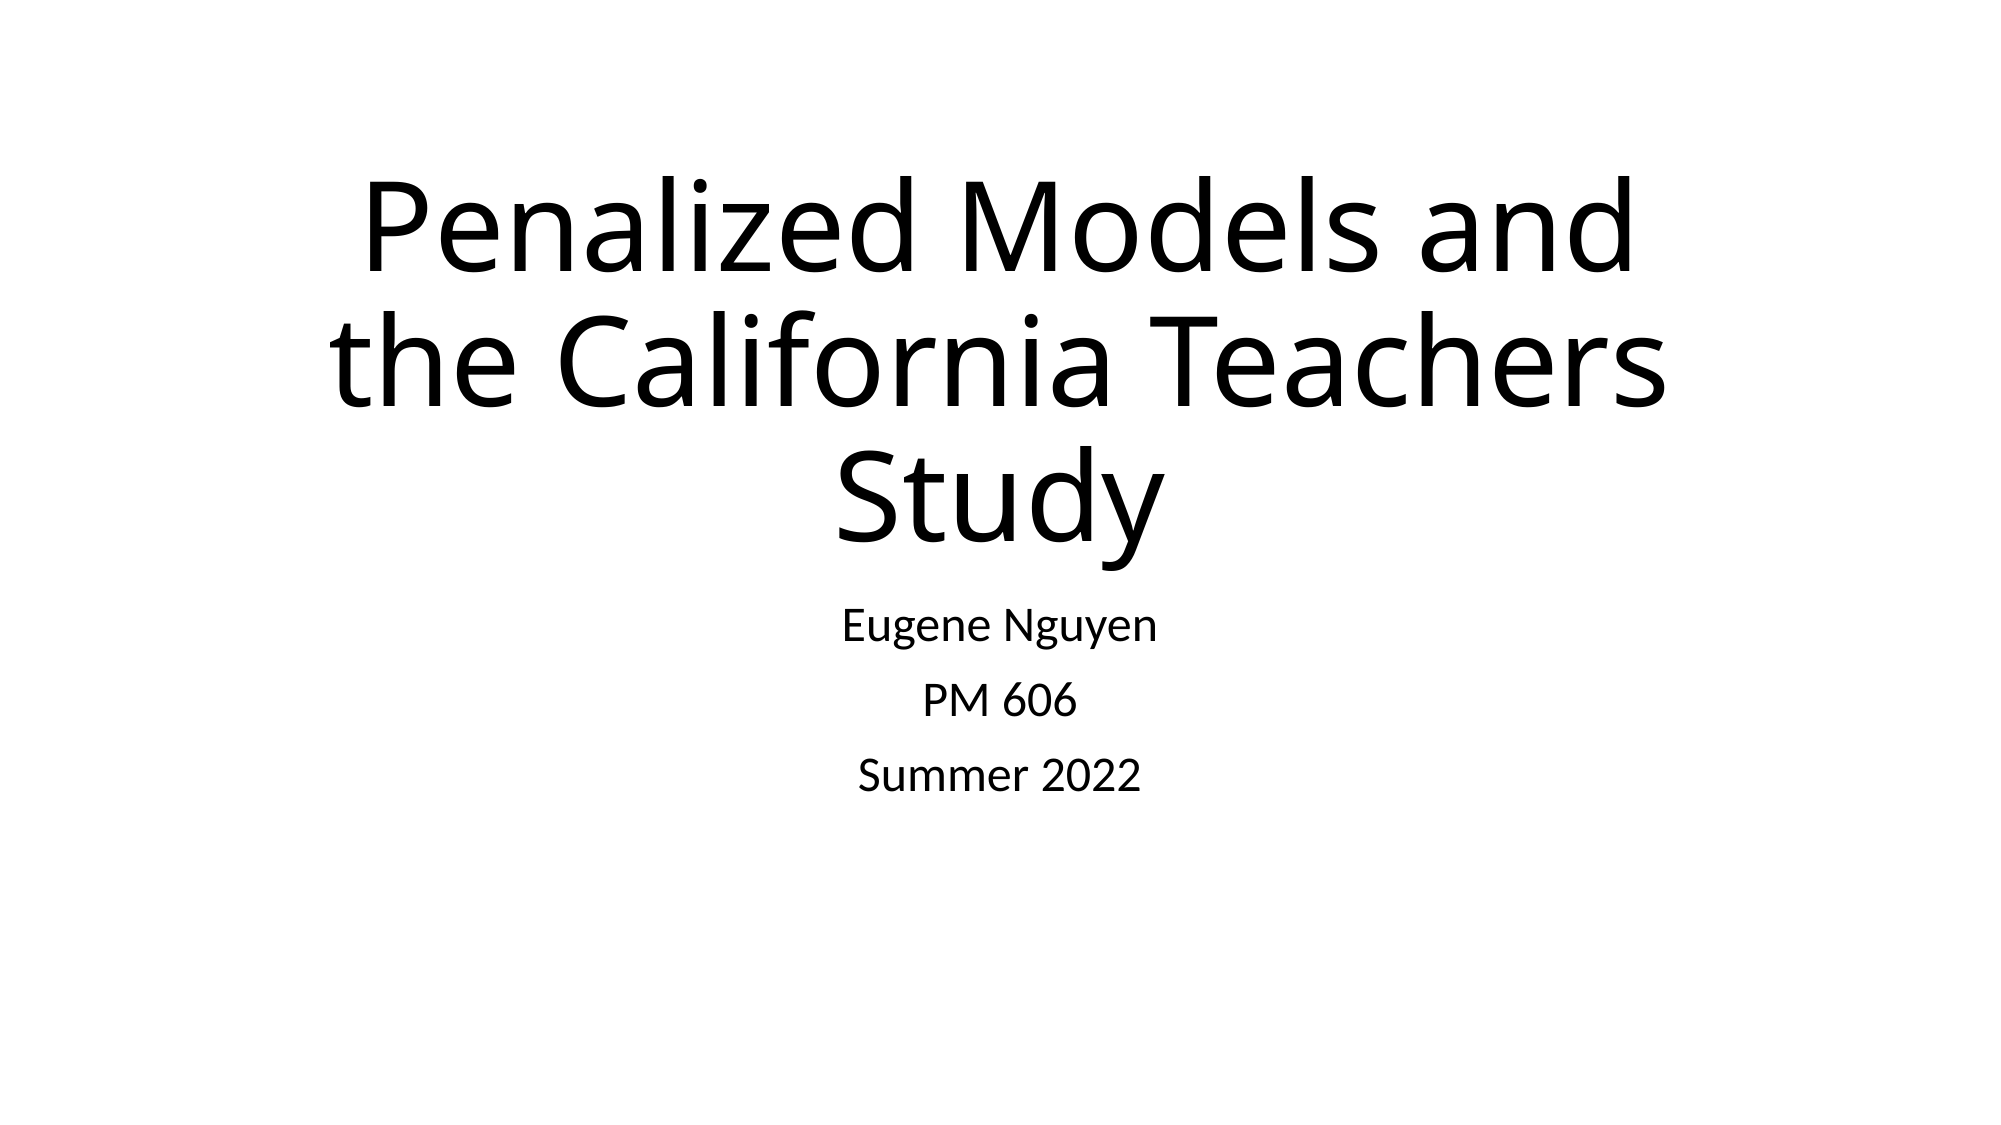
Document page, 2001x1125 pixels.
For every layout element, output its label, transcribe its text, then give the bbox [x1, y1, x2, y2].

subtitle Eugene Nguyen PM 606 Summer 2022 [249, 590, 1750, 863]
title Penalized Models and the California Teachers Study [249, 184, 1750, 576]
